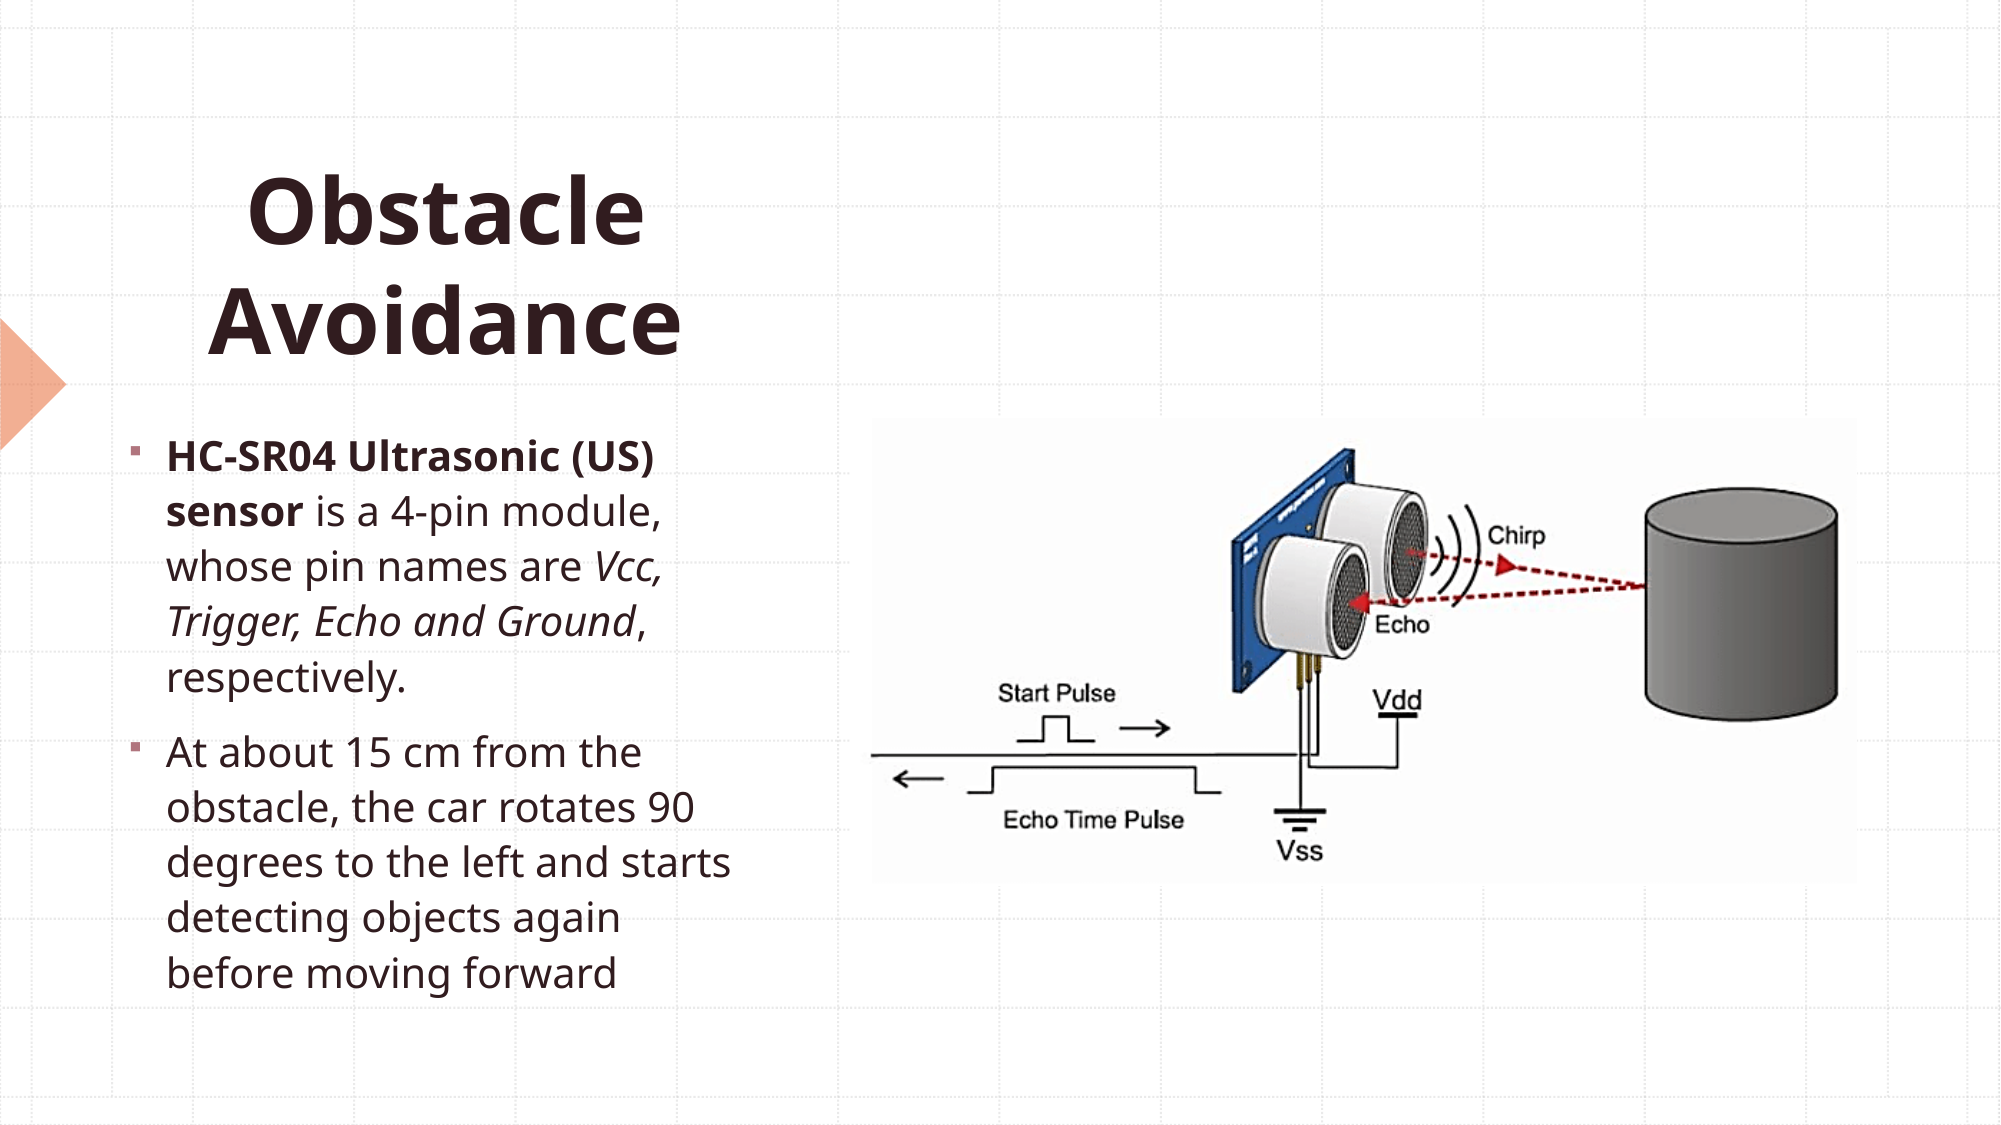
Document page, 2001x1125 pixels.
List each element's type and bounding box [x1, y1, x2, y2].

text_box [0, 0, 2000, 1125]
picture [851, 417, 1857, 886]
